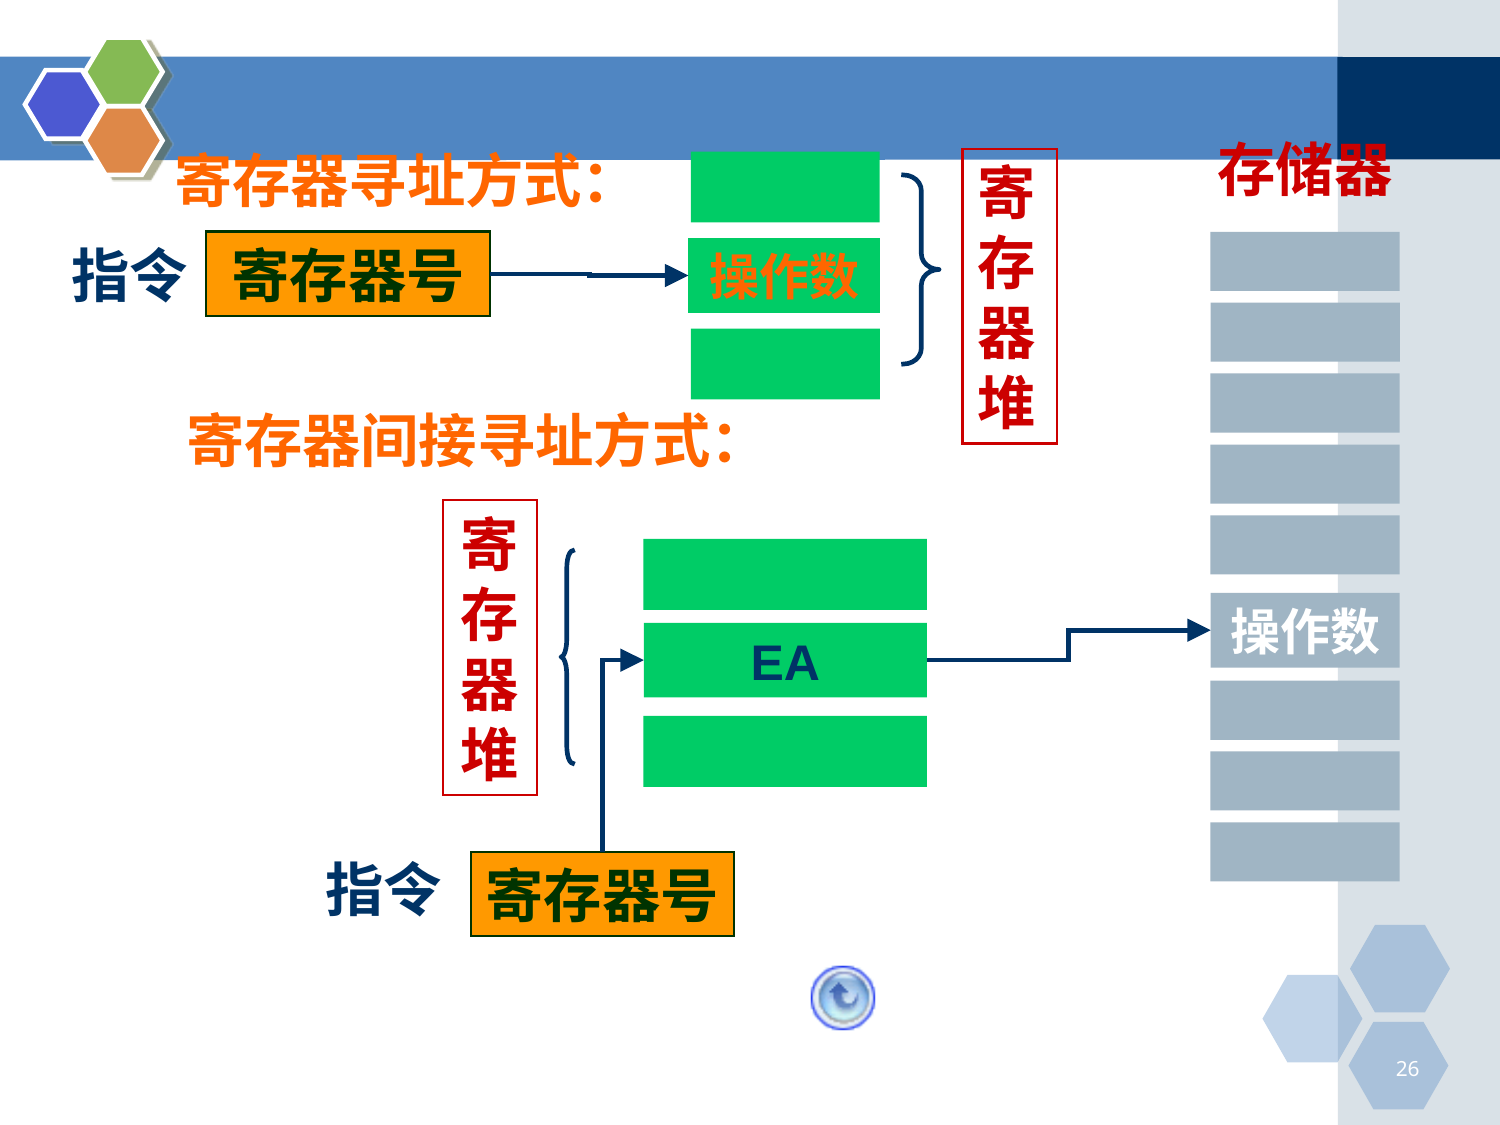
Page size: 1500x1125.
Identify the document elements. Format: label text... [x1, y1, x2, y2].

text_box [52, 136, 1058, 447]
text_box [1186, 125, 1424, 882]
slide_number 26 [1359, 1047, 1435, 1086]
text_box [171, 396, 1211, 939]
picture [808, 963, 879, 1033]
